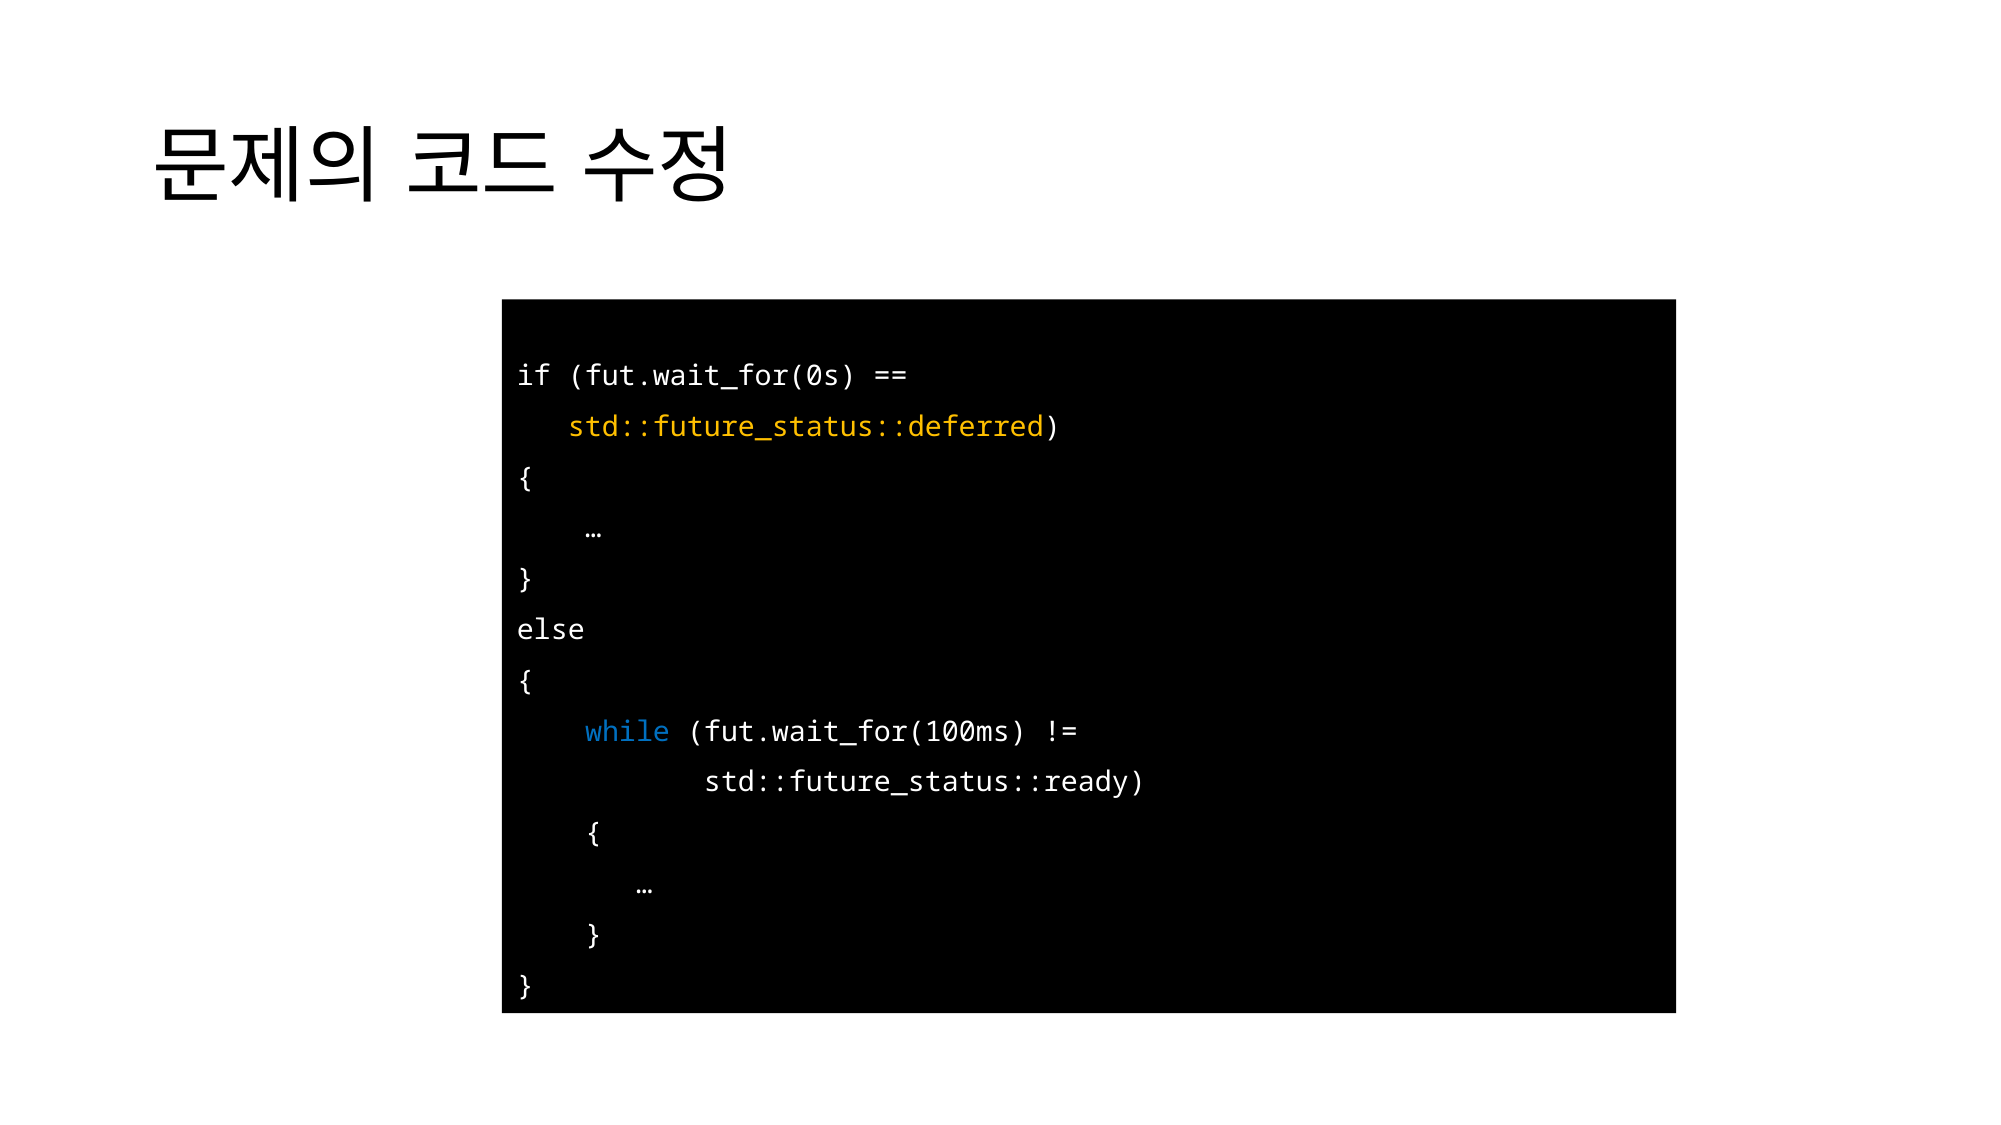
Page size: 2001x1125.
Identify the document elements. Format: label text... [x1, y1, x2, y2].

title 문제의 코드 수정 [137, 59, 1863, 278]
text_box if (fut.wait_for(0s) == std::future_status::deferred) { … } else { while (fut.wait_for(100ms) != std::future_status::ready) { … } } [501, 299, 1677, 1014]
